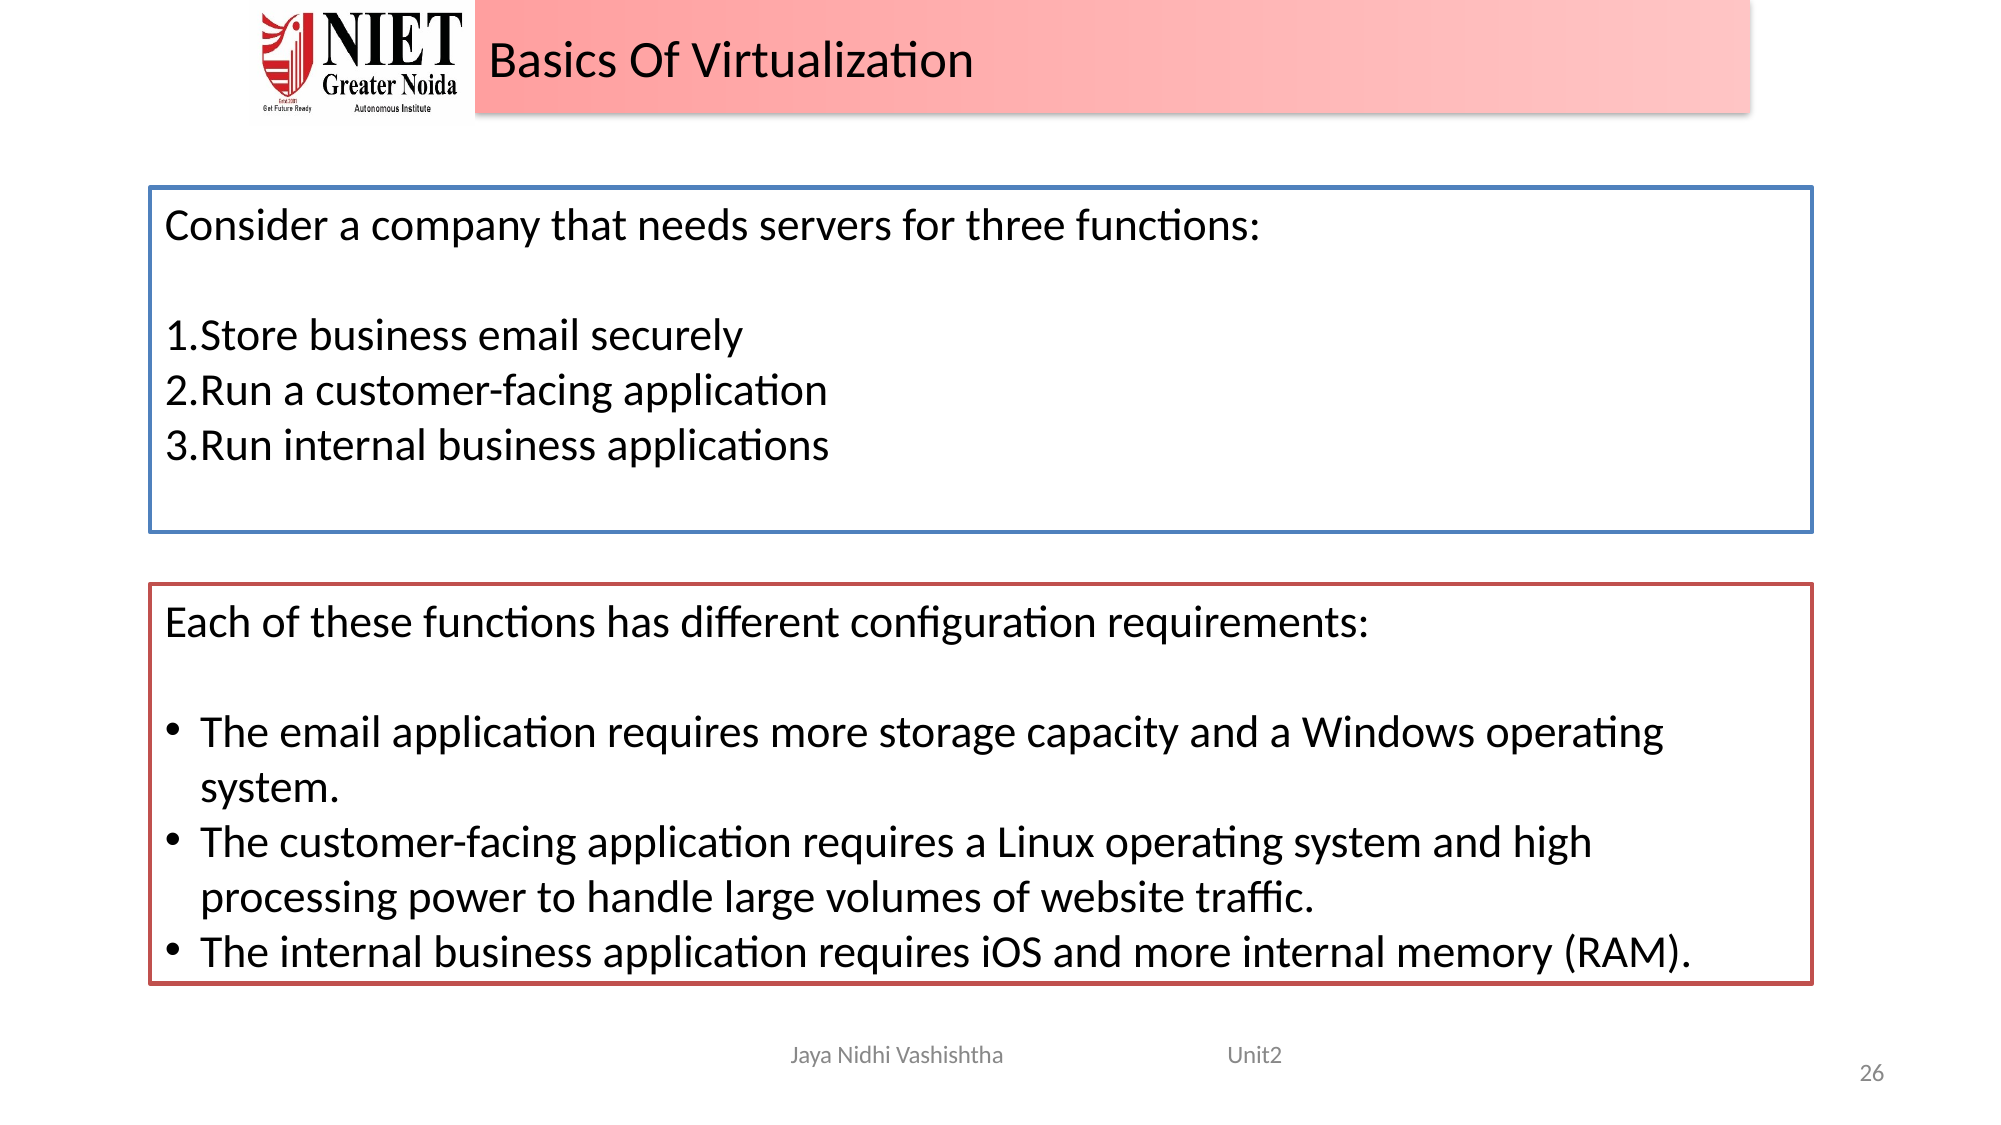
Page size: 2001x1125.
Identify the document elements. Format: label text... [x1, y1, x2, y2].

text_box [476, 0, 1756, 127]
text_box Unit2 [1225, 1042, 1286, 1069]
slide_number Jaya Nidhi Vashishtha [788, 1042, 1146, 1125]
slide_number 26 [1853, 1060, 1894, 1090]
text_box Consider a company that needs servers for three functions: Store business email securely Run a customer-facing application Run internal business applications [148, 185, 1814, 534]
text_box Each of these functions has different configuration requirements: The email application requires more storage capacity and a Windows operating system. The customer-facing application requires a Linux operating system and high processing power to handle large volumes of website traffic. The internal business application requires iOS and more internal memory (RAM). [148, 582, 1814, 986]
picture [249, 0, 476, 127]
